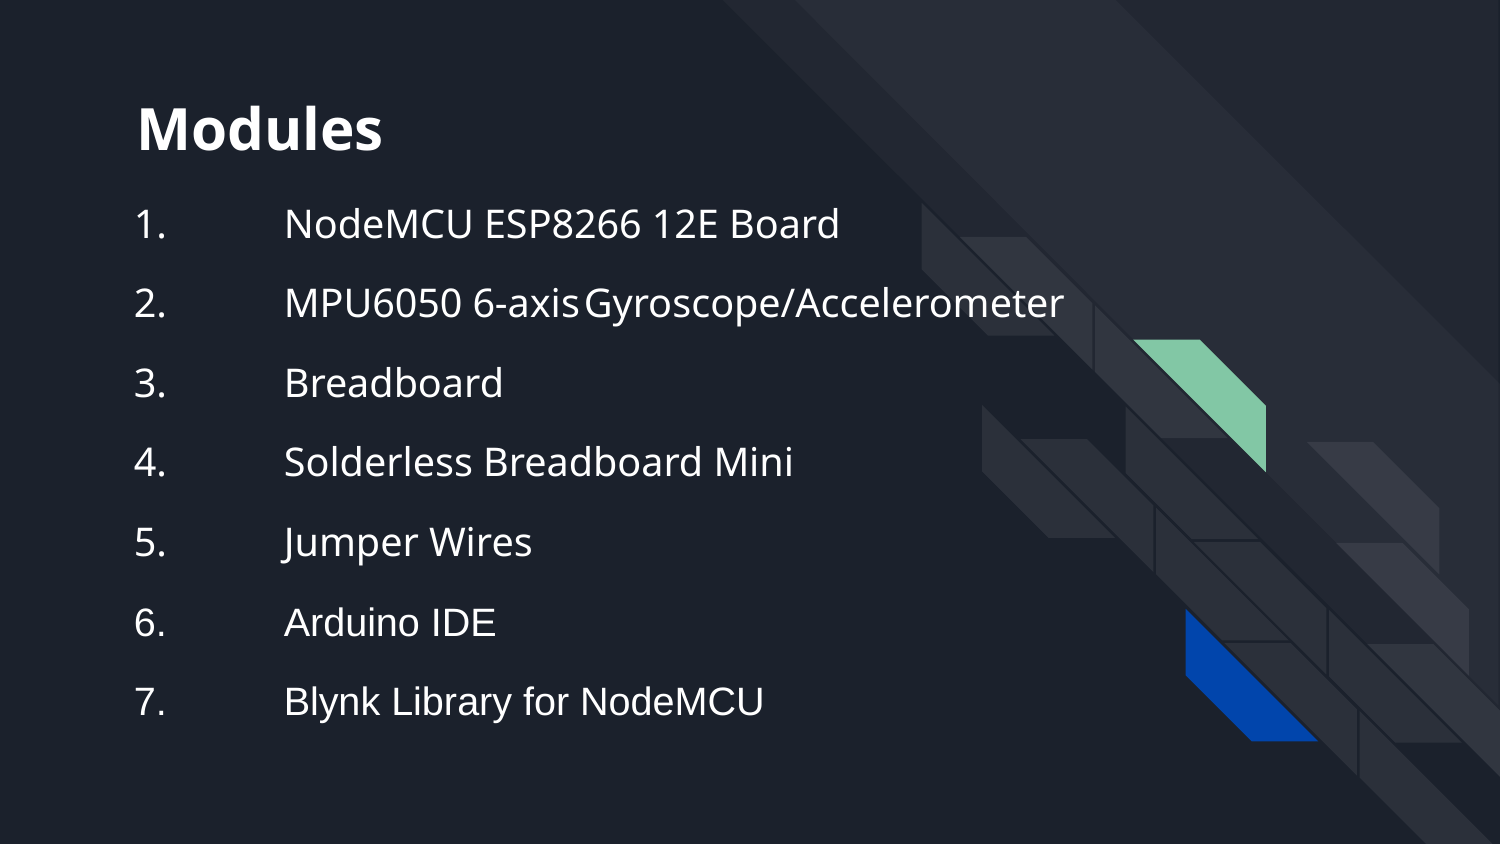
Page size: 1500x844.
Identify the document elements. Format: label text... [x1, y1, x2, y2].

title Modules [121, 0, 741, 176]
subtitle 1. NodeMCU ESP8266 12E Board 2. MPU6050 6-axis Gyroscope/Accelerometer 3. Breadboard 4. Solderless Breadboard Mini 5. Jumper Wires 6. Arduino IDE 7. Blynk Library for NodeMCU [119, 176, 1256, 825]
